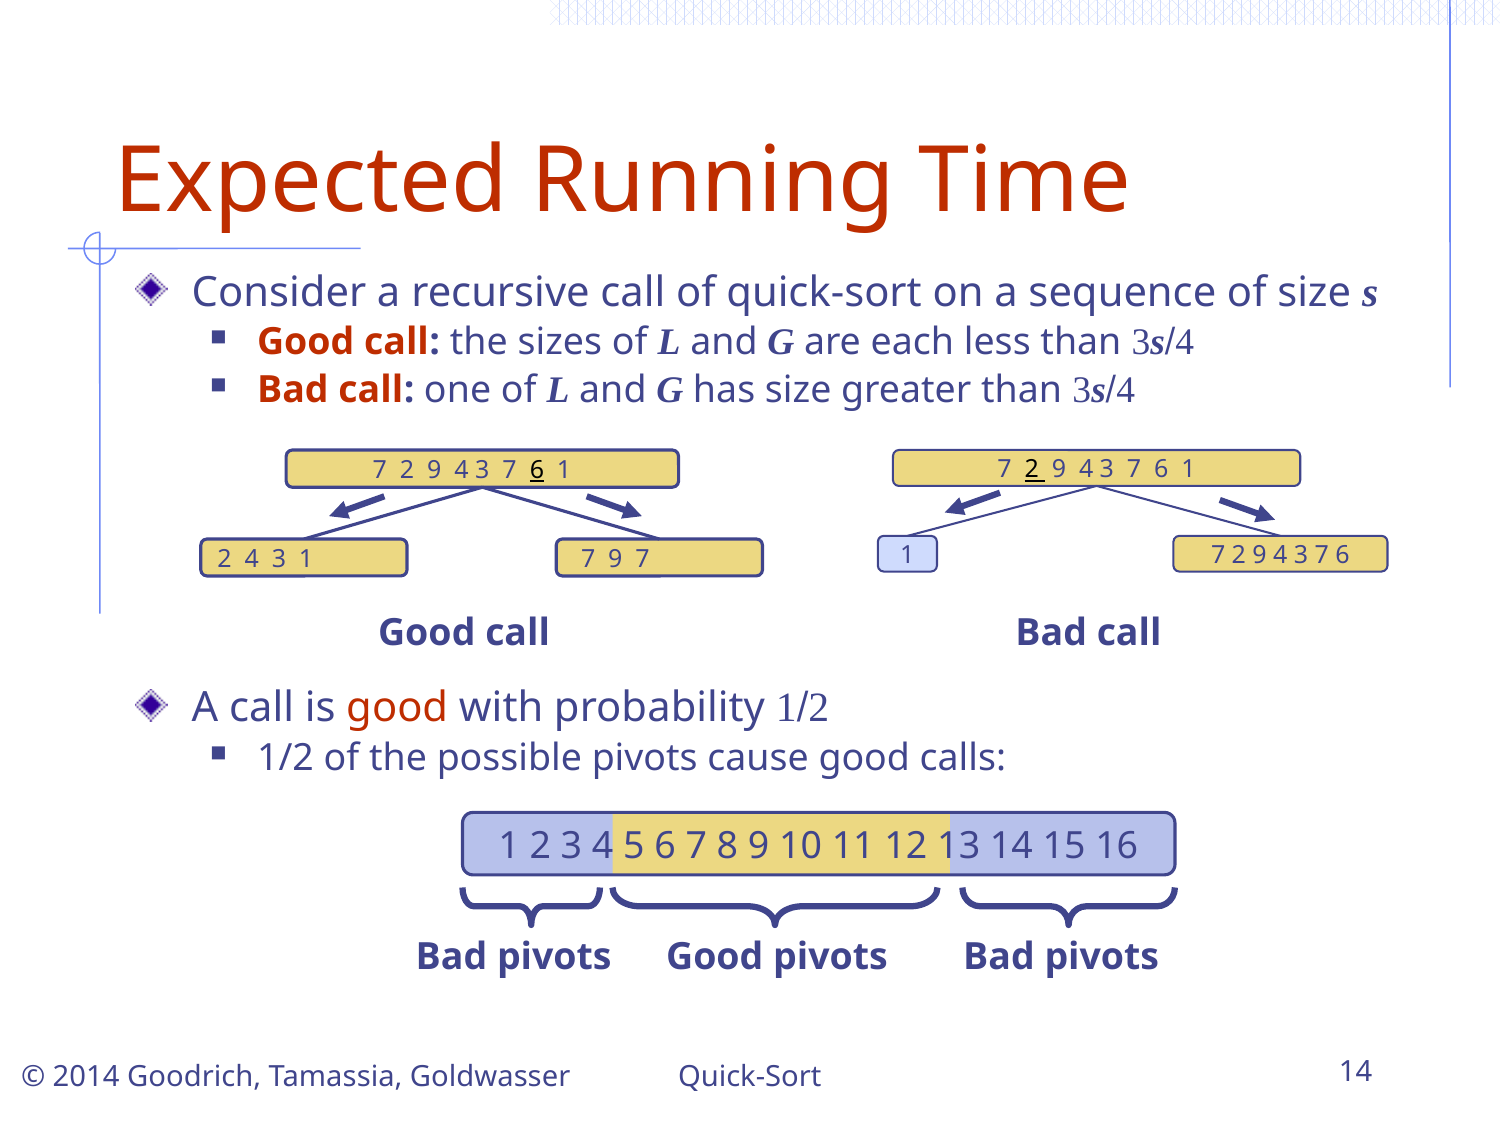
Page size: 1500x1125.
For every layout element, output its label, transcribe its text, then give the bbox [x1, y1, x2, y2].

text_box 7 9 7 1  1 [556, 538, 763, 576]
text_box 2 4 3 1 [200, 538, 408, 576]
text_box 7 2 9 4 3 7 6 [1173, 535, 1388, 572]
list Consider a recursive call of quick-sort on a sequence of size s Good call: the sizes of L and G are each less than 3s/4 Bad call: one of L and G has size greater than 3s/4 A call is good with probability 1/2 1/2 of the possible pivots cause good calls: [120, 262, 1438, 550]
text_box [612, 887, 938, 926]
title Expected Running Time [99, 50, 1375, 238]
text_box [962, 887, 1175, 925]
slide_number 14 [1074, 1024, 1388, 1101]
footer Quick-Sort [512, 1024, 988, 1101]
picture [135, 689, 168, 722]
text_box 1 [877, 535, 937, 572]
text_box Bad pivots [400, 925, 627, 985]
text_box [907, 485, 1095, 537]
text_box [462, 887, 600, 925]
text_box 7 2 9 4 3 7 6 1 9 [286, 450, 679, 488]
text_box Good call [363, 600, 566, 660]
text_box Bad call [1000, 600, 1177, 660]
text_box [303, 487, 483, 539]
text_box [1096, 485, 1281, 537]
text_box Bad pivots [948, 925, 1175, 985]
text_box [462, 812, 1176, 876]
picture [135, 273, 168, 306]
text_box Good pivots [651, 925, 903, 985]
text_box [482, 488, 660, 538]
text_box 7 2 9 4 3 7 6 1 [892, 449, 1301, 486]
